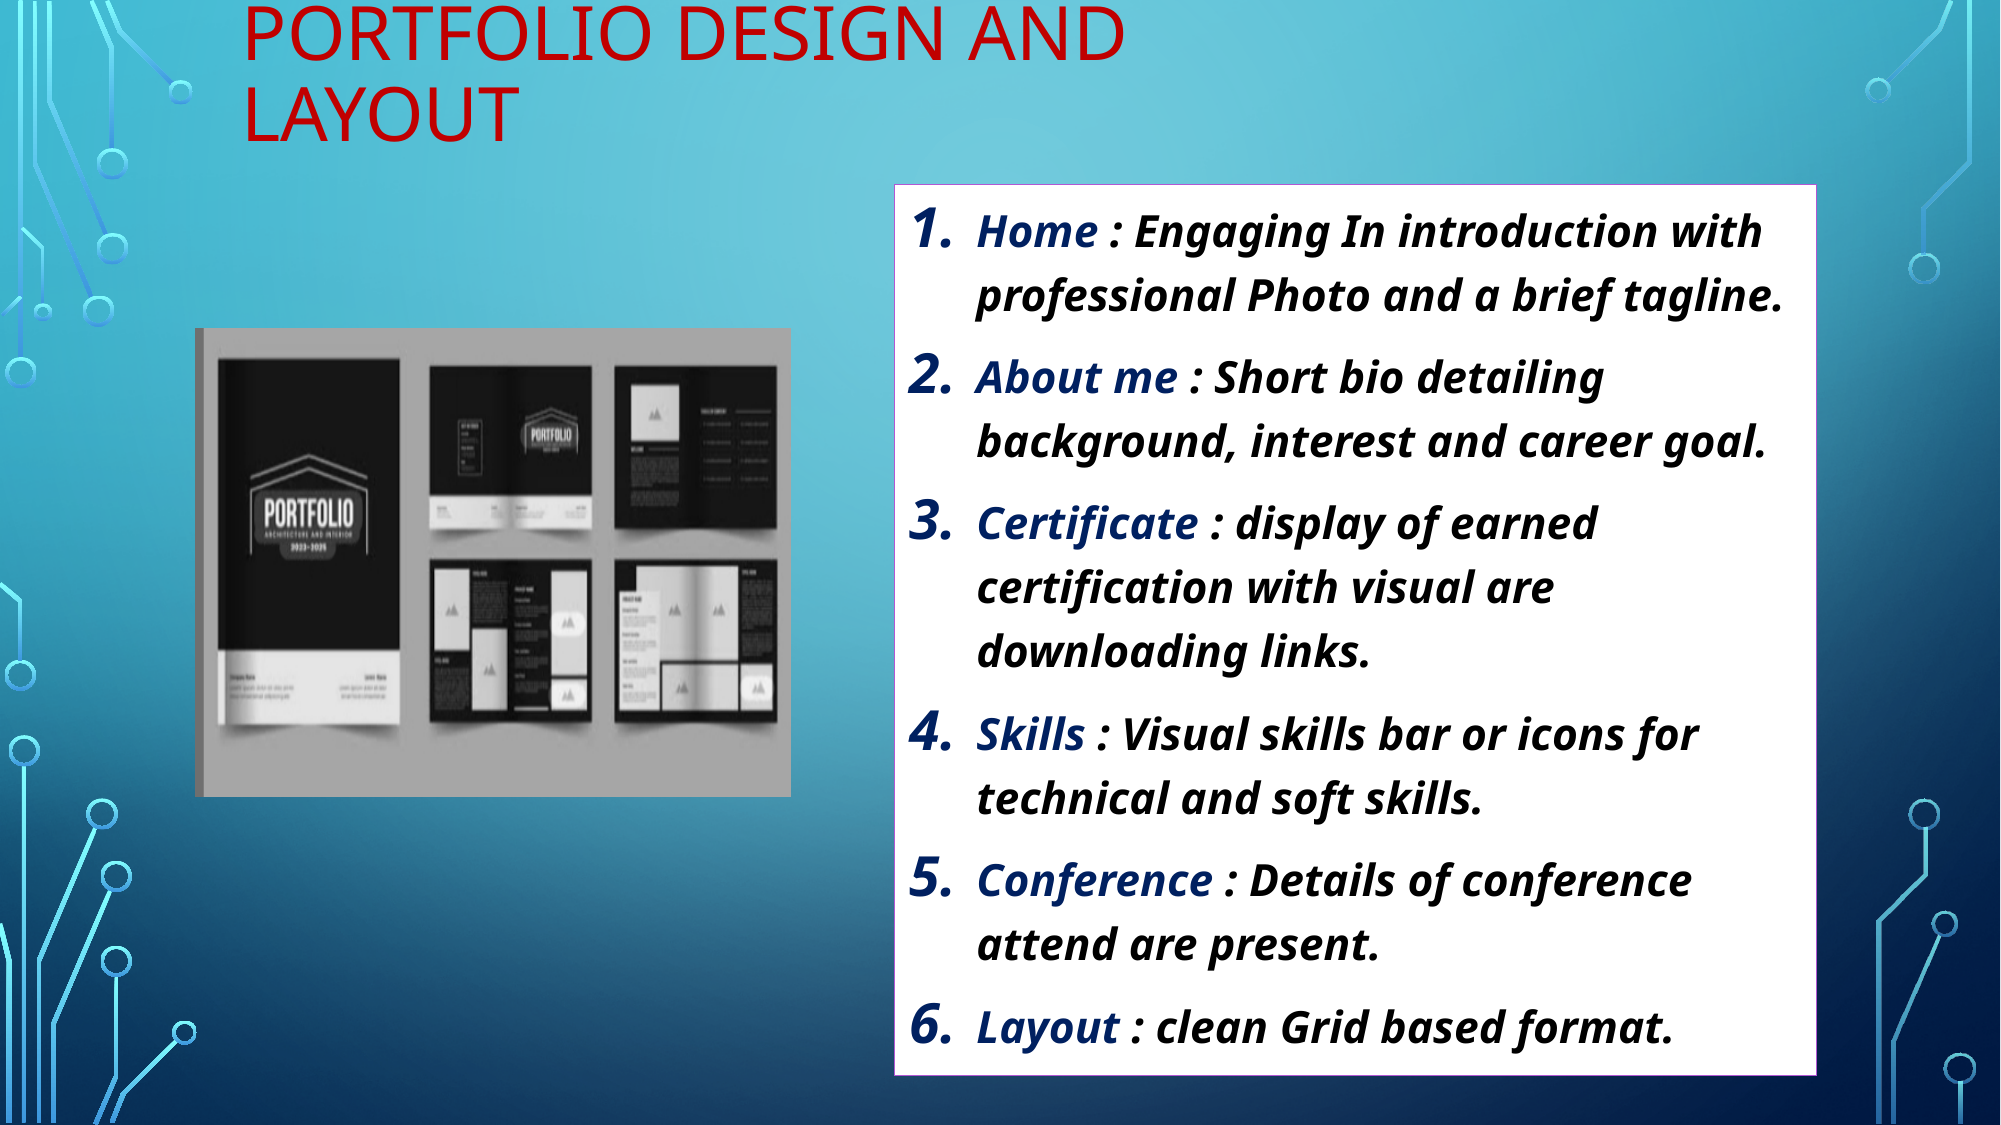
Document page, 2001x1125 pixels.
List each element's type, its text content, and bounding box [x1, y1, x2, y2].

picture [195, 327, 791, 798]
list Home : Engaging In introduction with professional Photo and a brief tagline. About me : Short bio detailing background, interest and career goal. Certificate : display of earned certification with visual are downloading links. Skills : Visual skills bar or icons for technical and soft skills. Conference : Details of conference attend are present. Layout : clean Grid based format. [894, 184, 1817, 1076]
title Portfolio design and layout [226, 0, 1355, 218]
